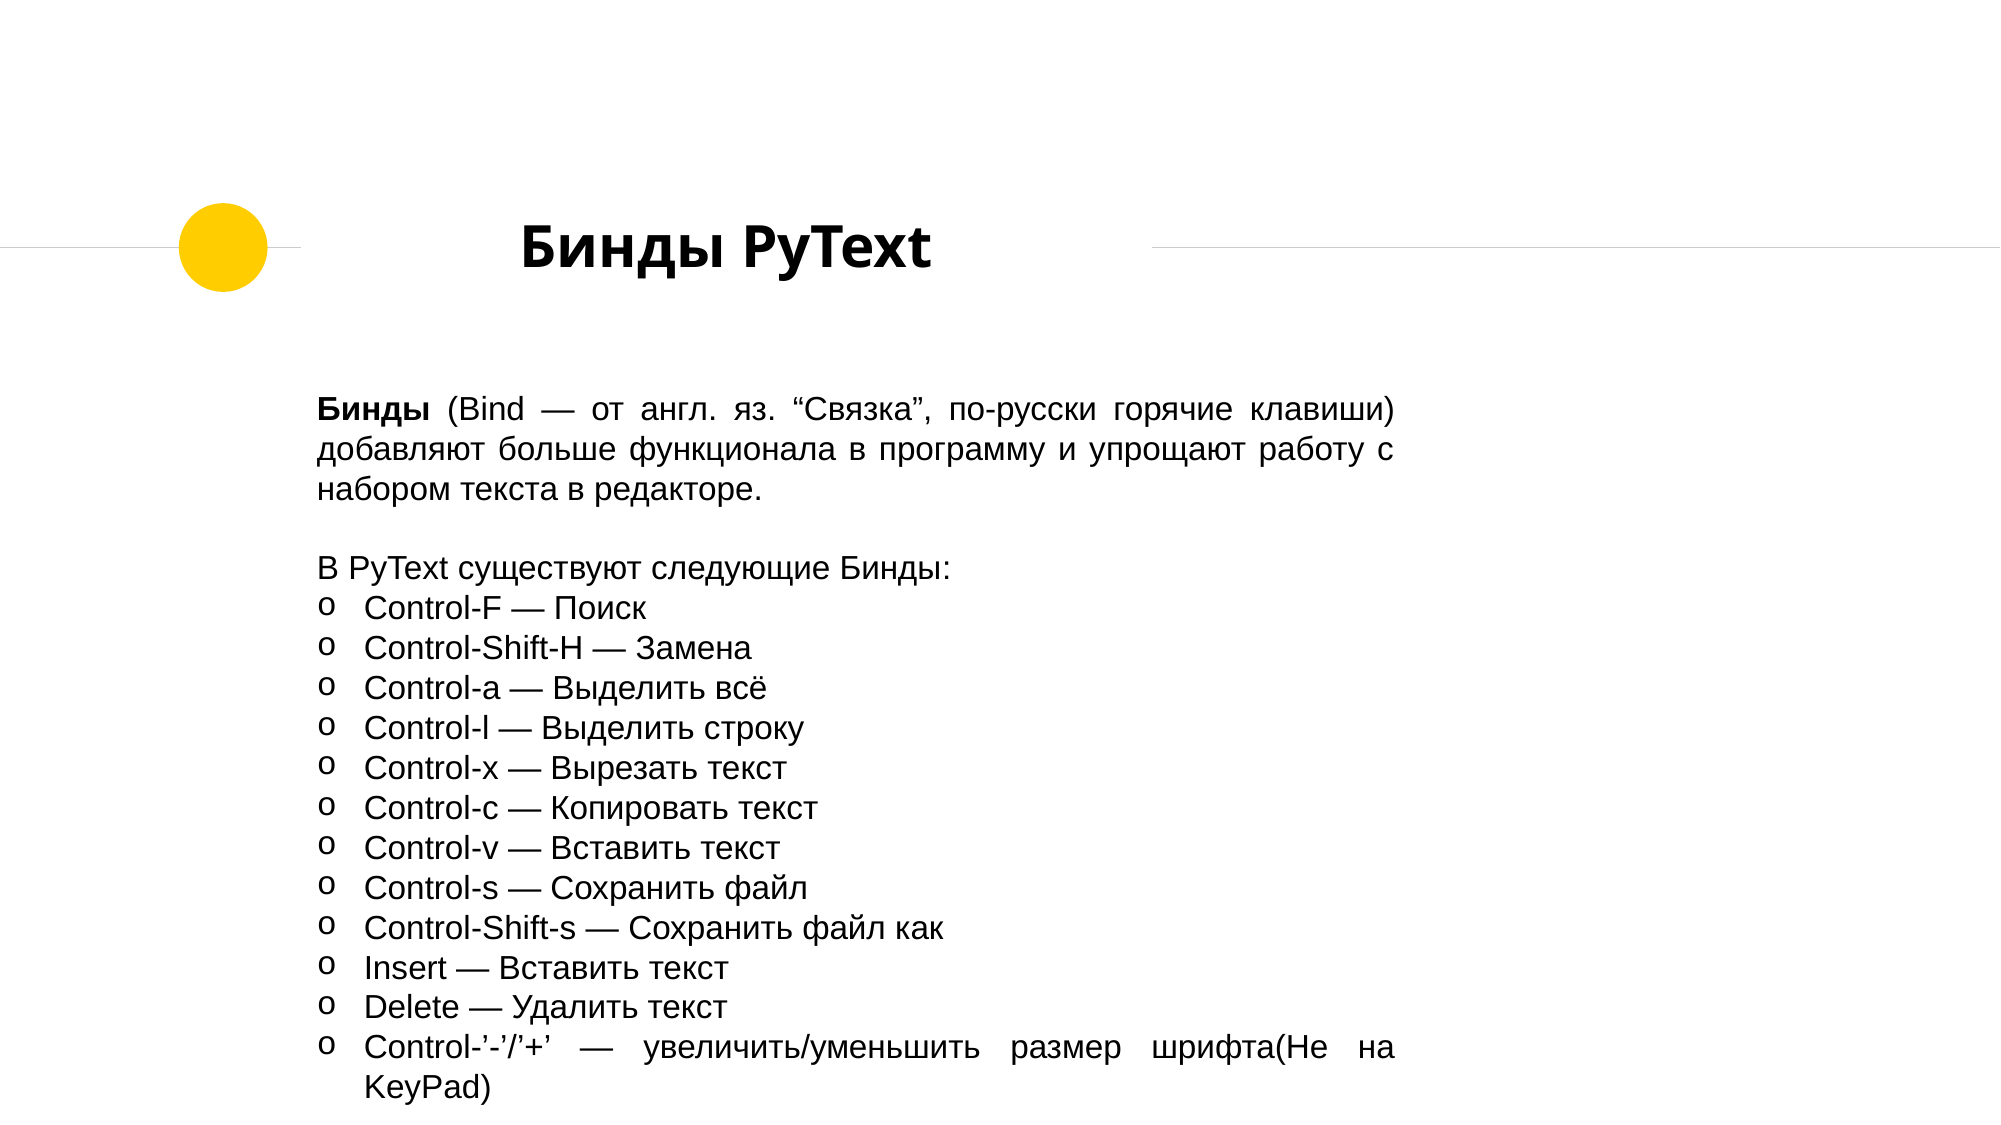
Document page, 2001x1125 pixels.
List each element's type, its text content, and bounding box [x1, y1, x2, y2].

text_box Бинды (Bind — от англ. яз. “Связка”, по-русски горячие клавиши) добавляют больше функционала в программу и упрощают работу с набором текста в редакторе. В PyText существуют следующие Бинды: Control-F — Поиск Control-Shift-H — Замена Control-a — Выделить всё Control-l — Выделить строку Control-x — Вырезать текст Control-c — Копировать текст Control-v — Вставить текст Control-s — Сохранить файл Control-Shift-s — Сохранить файл как Insert — Вставить текст Delete — Удалить текст Control-’-’/’+’ — увеличить/уменьшить размер шрифта(Не на KeyPad) [302, 379, 1411, 1113]
title Бинды PyText [302, 196, 1151, 292]
